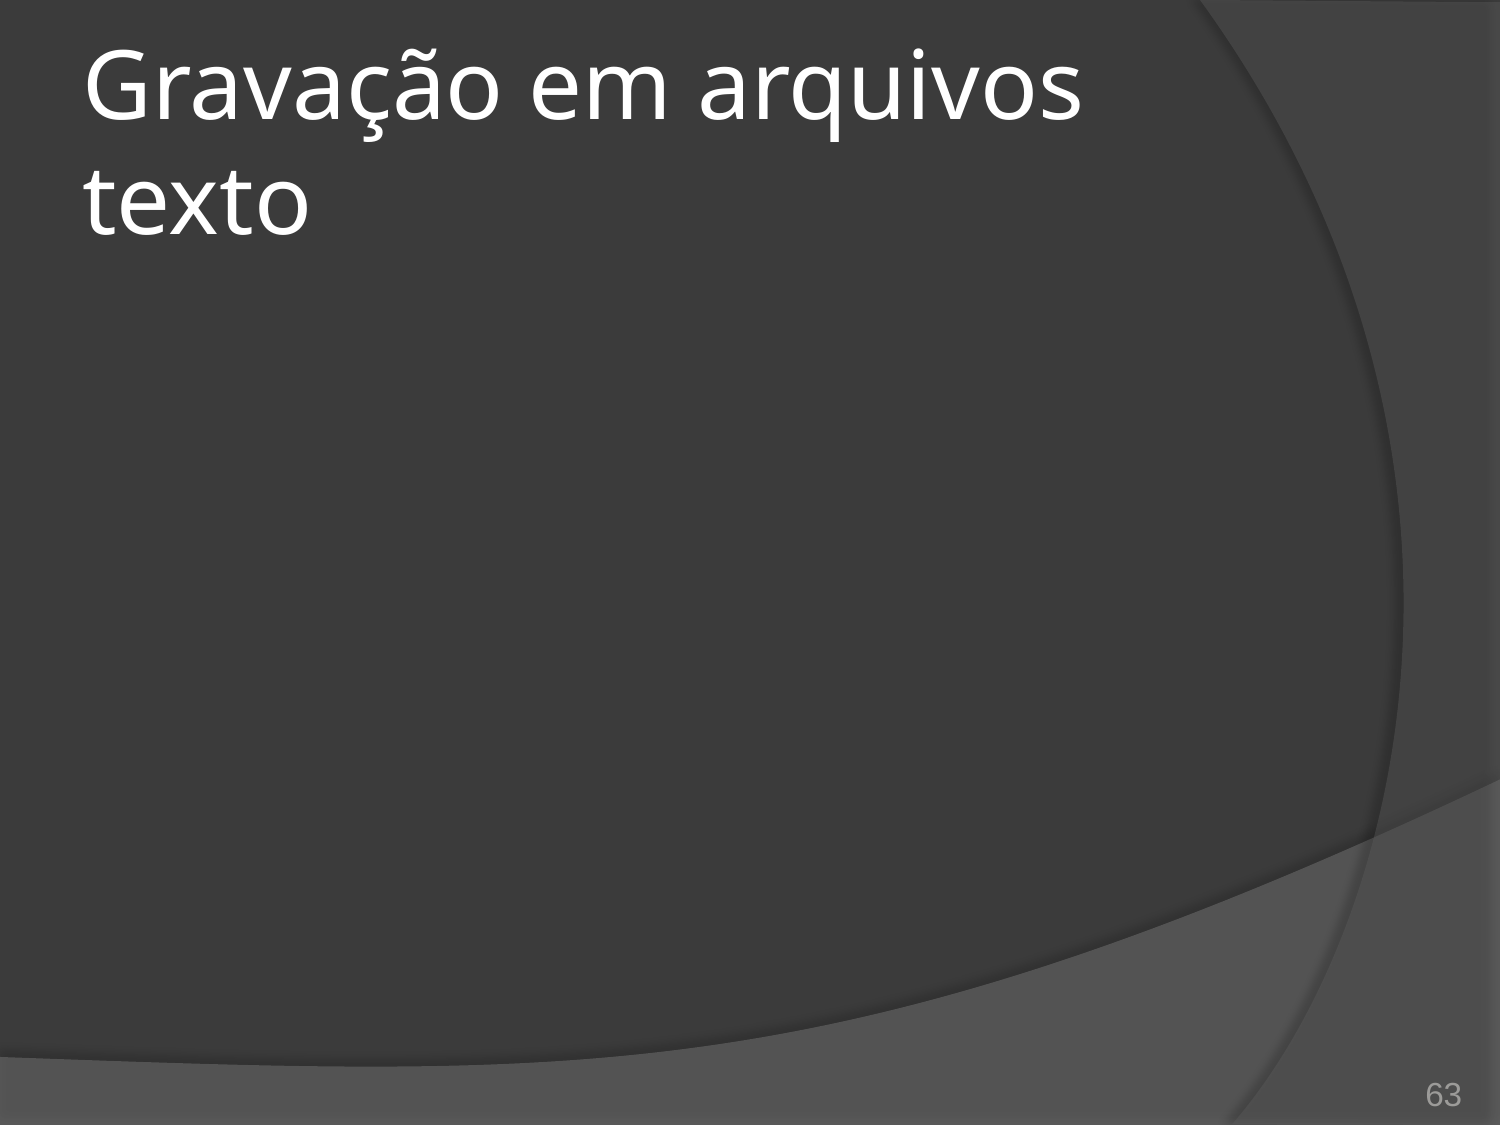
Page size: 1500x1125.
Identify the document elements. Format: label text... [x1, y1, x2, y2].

slide_number 63 [1337, 1053, 1463, 1114]
title Gravação em arquivos texto [74, 44, 1301, 233]
